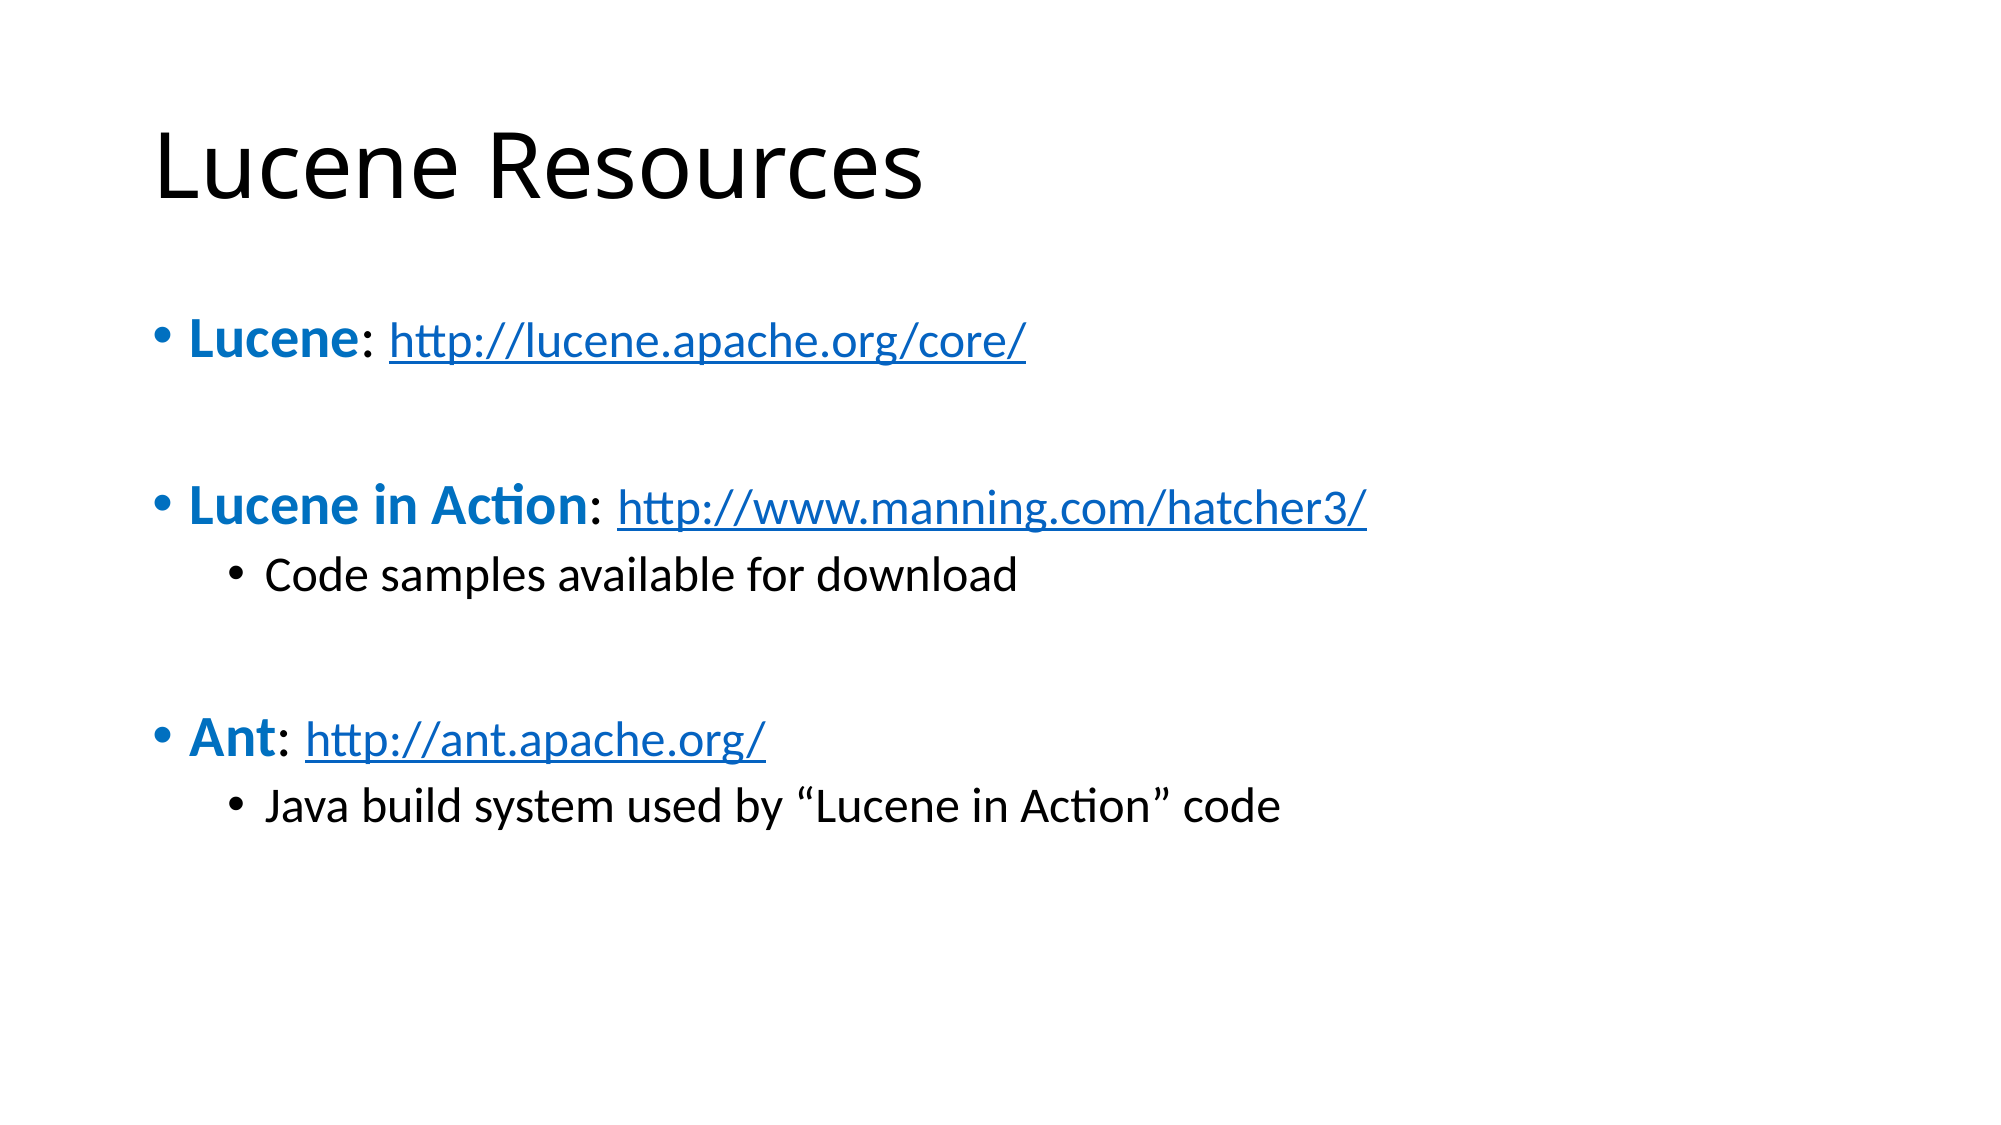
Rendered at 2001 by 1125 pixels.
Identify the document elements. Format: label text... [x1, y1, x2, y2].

list Lucene: http://lucene.apache.org/core/ Lucene in Action: http://www.manning.com/hatcher3/ Code samples available for download Ant: http://ant.apache.org/ Java build system used by “Lucene in Action” code [137, 299, 1863, 1014]
title Lucene Resources [137, 59, 1863, 278]
